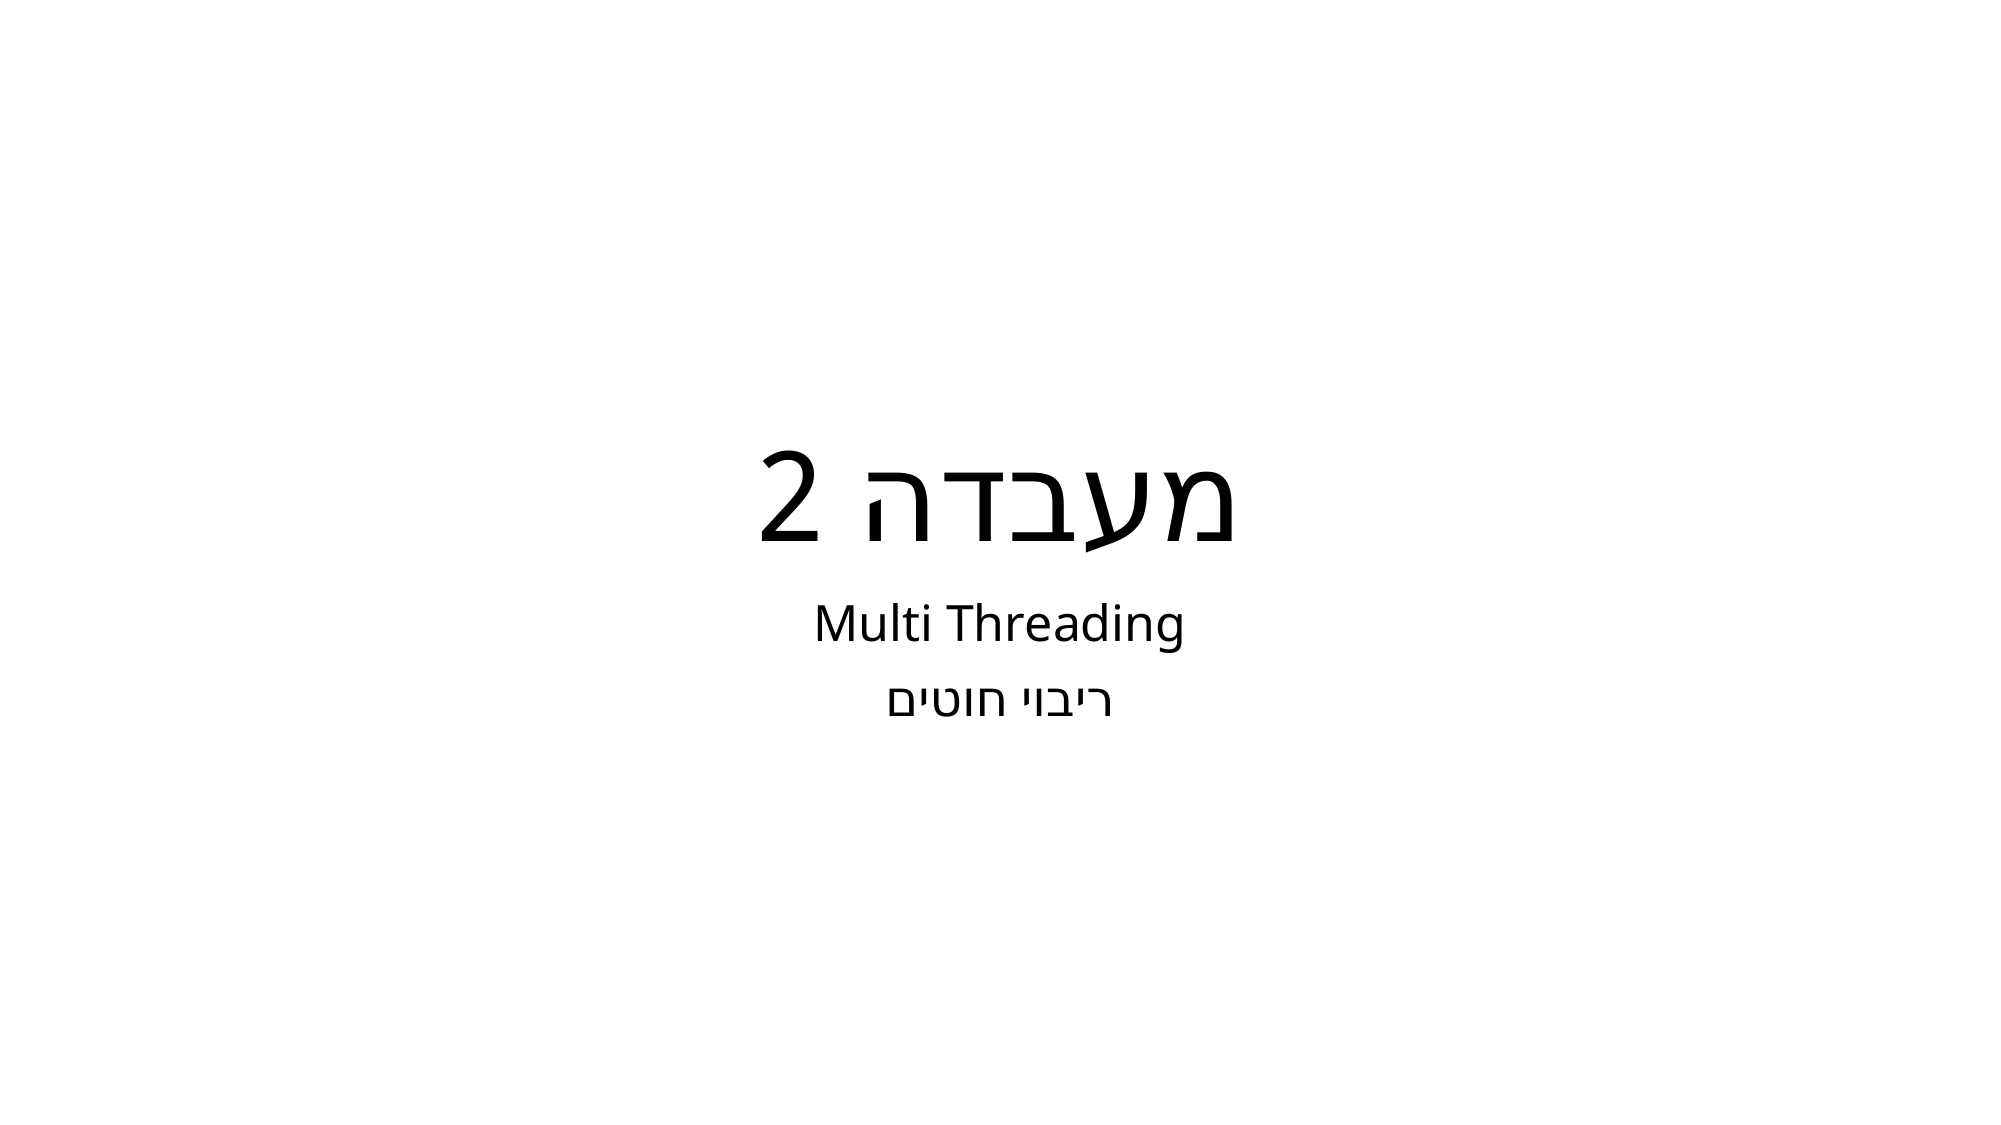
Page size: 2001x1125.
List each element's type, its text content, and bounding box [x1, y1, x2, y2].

title מעבדה 2 [249, 184, 1750, 576]
subtitle Multi Threading ריבוי חוטים [249, 590, 1750, 863]
